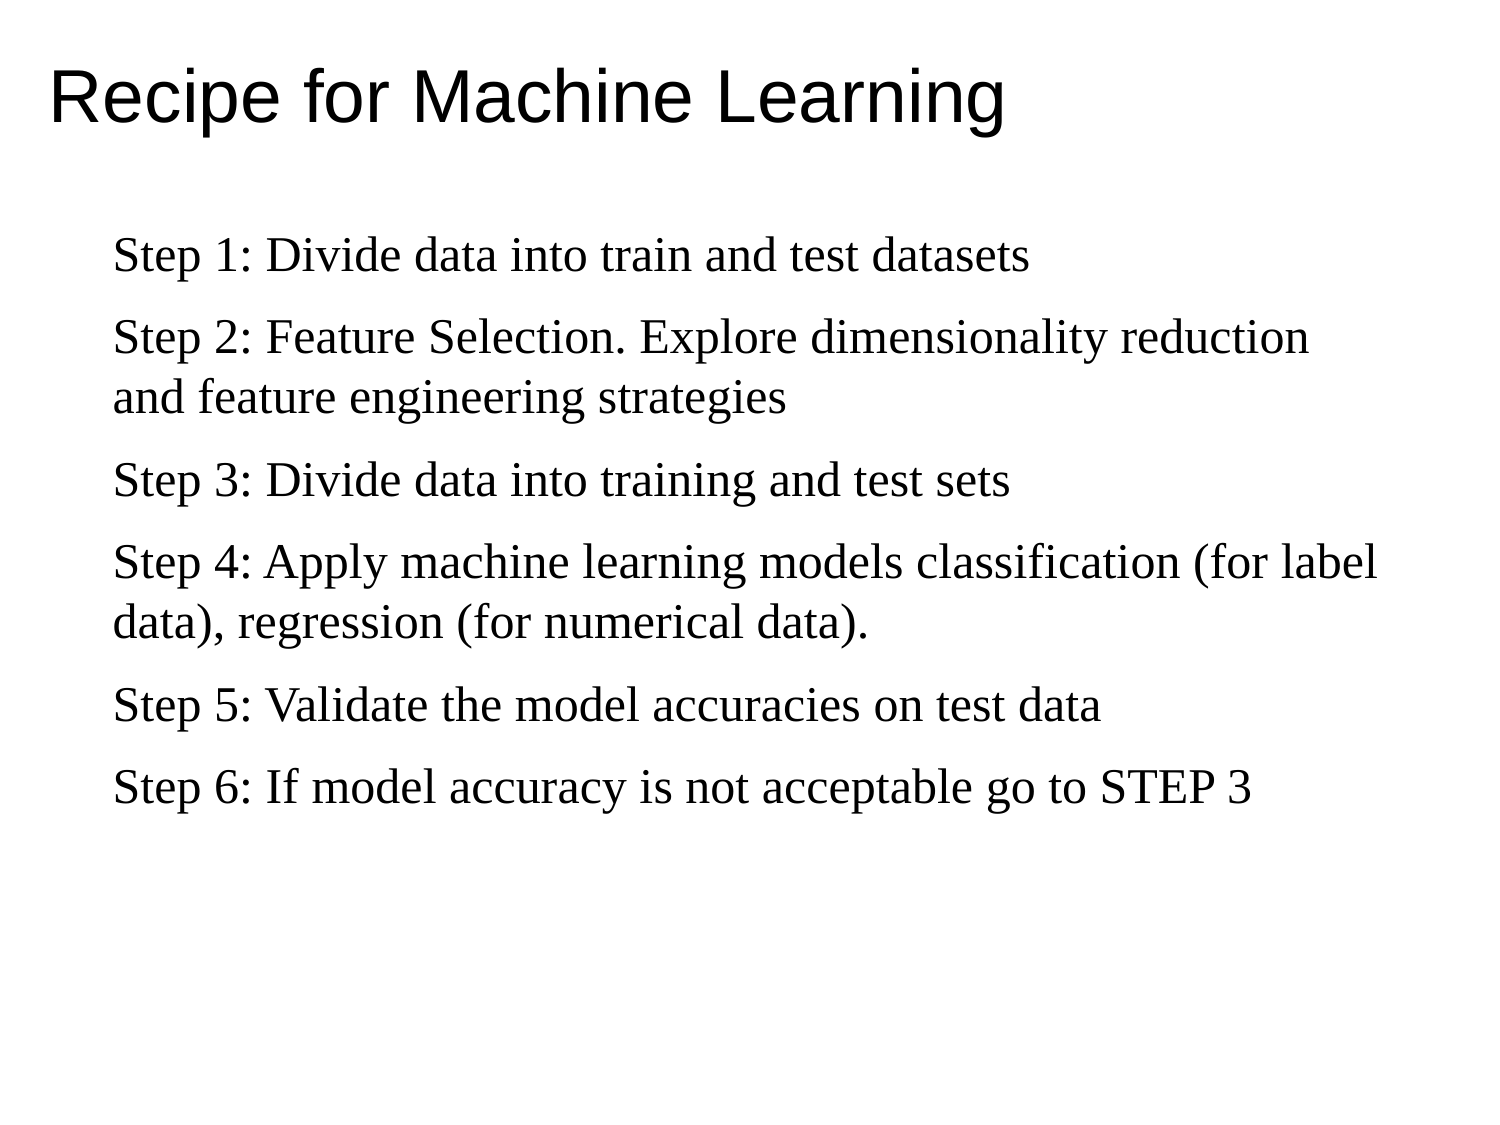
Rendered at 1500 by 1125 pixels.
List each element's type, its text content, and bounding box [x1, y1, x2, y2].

title Recipe for Machine Learning [33, 17, 1384, 167]
list Step 1: Divide data into train and test datasets Step 2: Feature Selection. Explore dimensionality reduction and feature engineering strategies Step 3: Divide data into training and test sets Step 4: Apply machine learning models classification (for label data), regression (for numerical data). Step 5: Validate the model accuracies on test data Step 6: If model accuracy is not acceptable go to STEP 3 [60, 205, 1411, 920]
